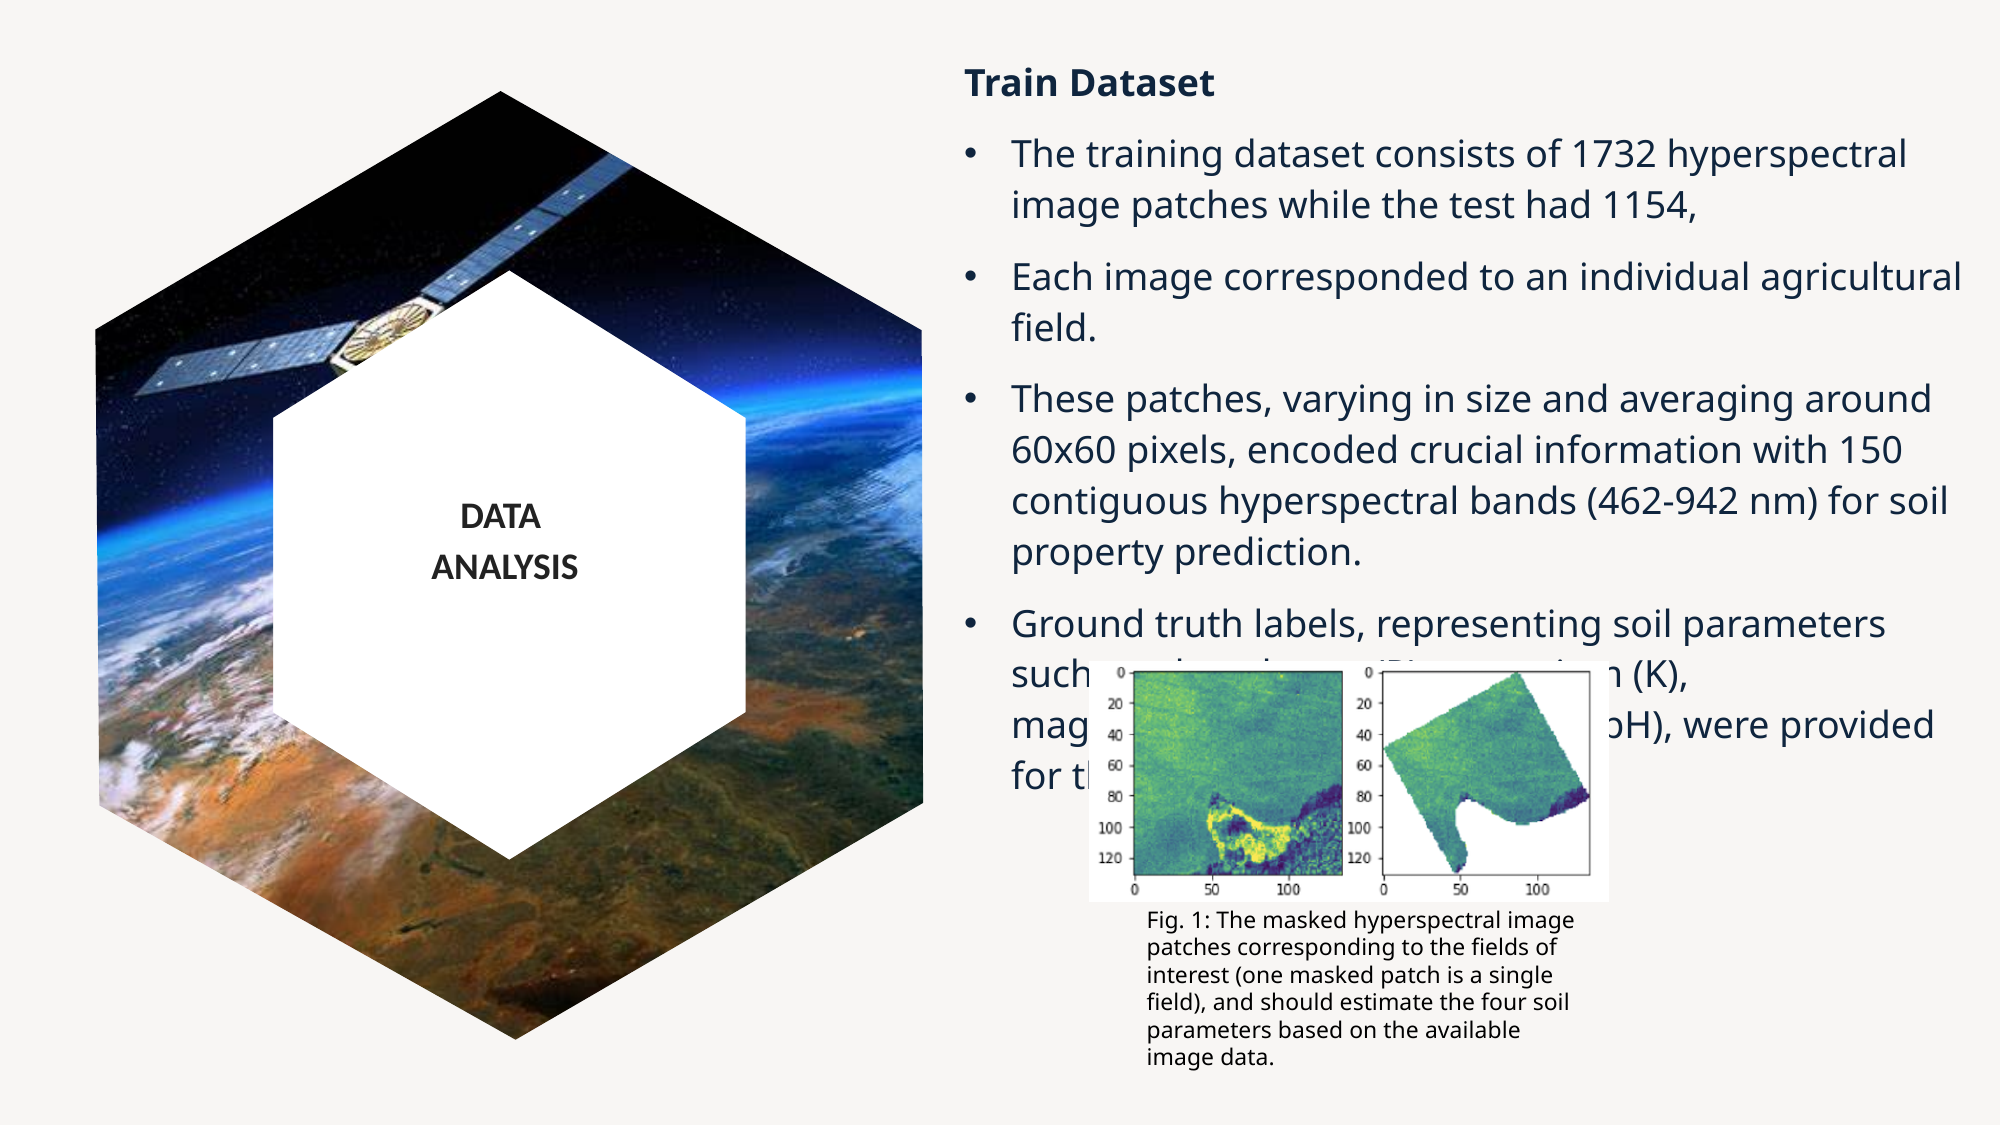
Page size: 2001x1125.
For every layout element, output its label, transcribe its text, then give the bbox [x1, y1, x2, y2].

picture [95, 91, 924, 1040]
text_box Fig. 1: The masked hyperspectral image patches corresponding to the fields of interest (one masked patch is a single field), and should estimate the four soil parameters based on the available image data. [1131, 902, 1593, 1078]
picture [1089, 661, 1609, 902]
text_box Train Dataset The training dataset consists of 1732 hyperspectral image patches while the test had 1154, Each image corresponded to an individual agricultural field. These patches, varying in size and averaging around 60x60 pixels, encoded crucial information with 150 contiguous hyperspectral bands (462-942 nm) for soil property prediction. Ground truth labels, representing soil parameters such as phosphorus (P), potassium (K), magnesium(Mg), and soil acidity (pH), were provided for these training examples [949, 45, 1982, 654]
